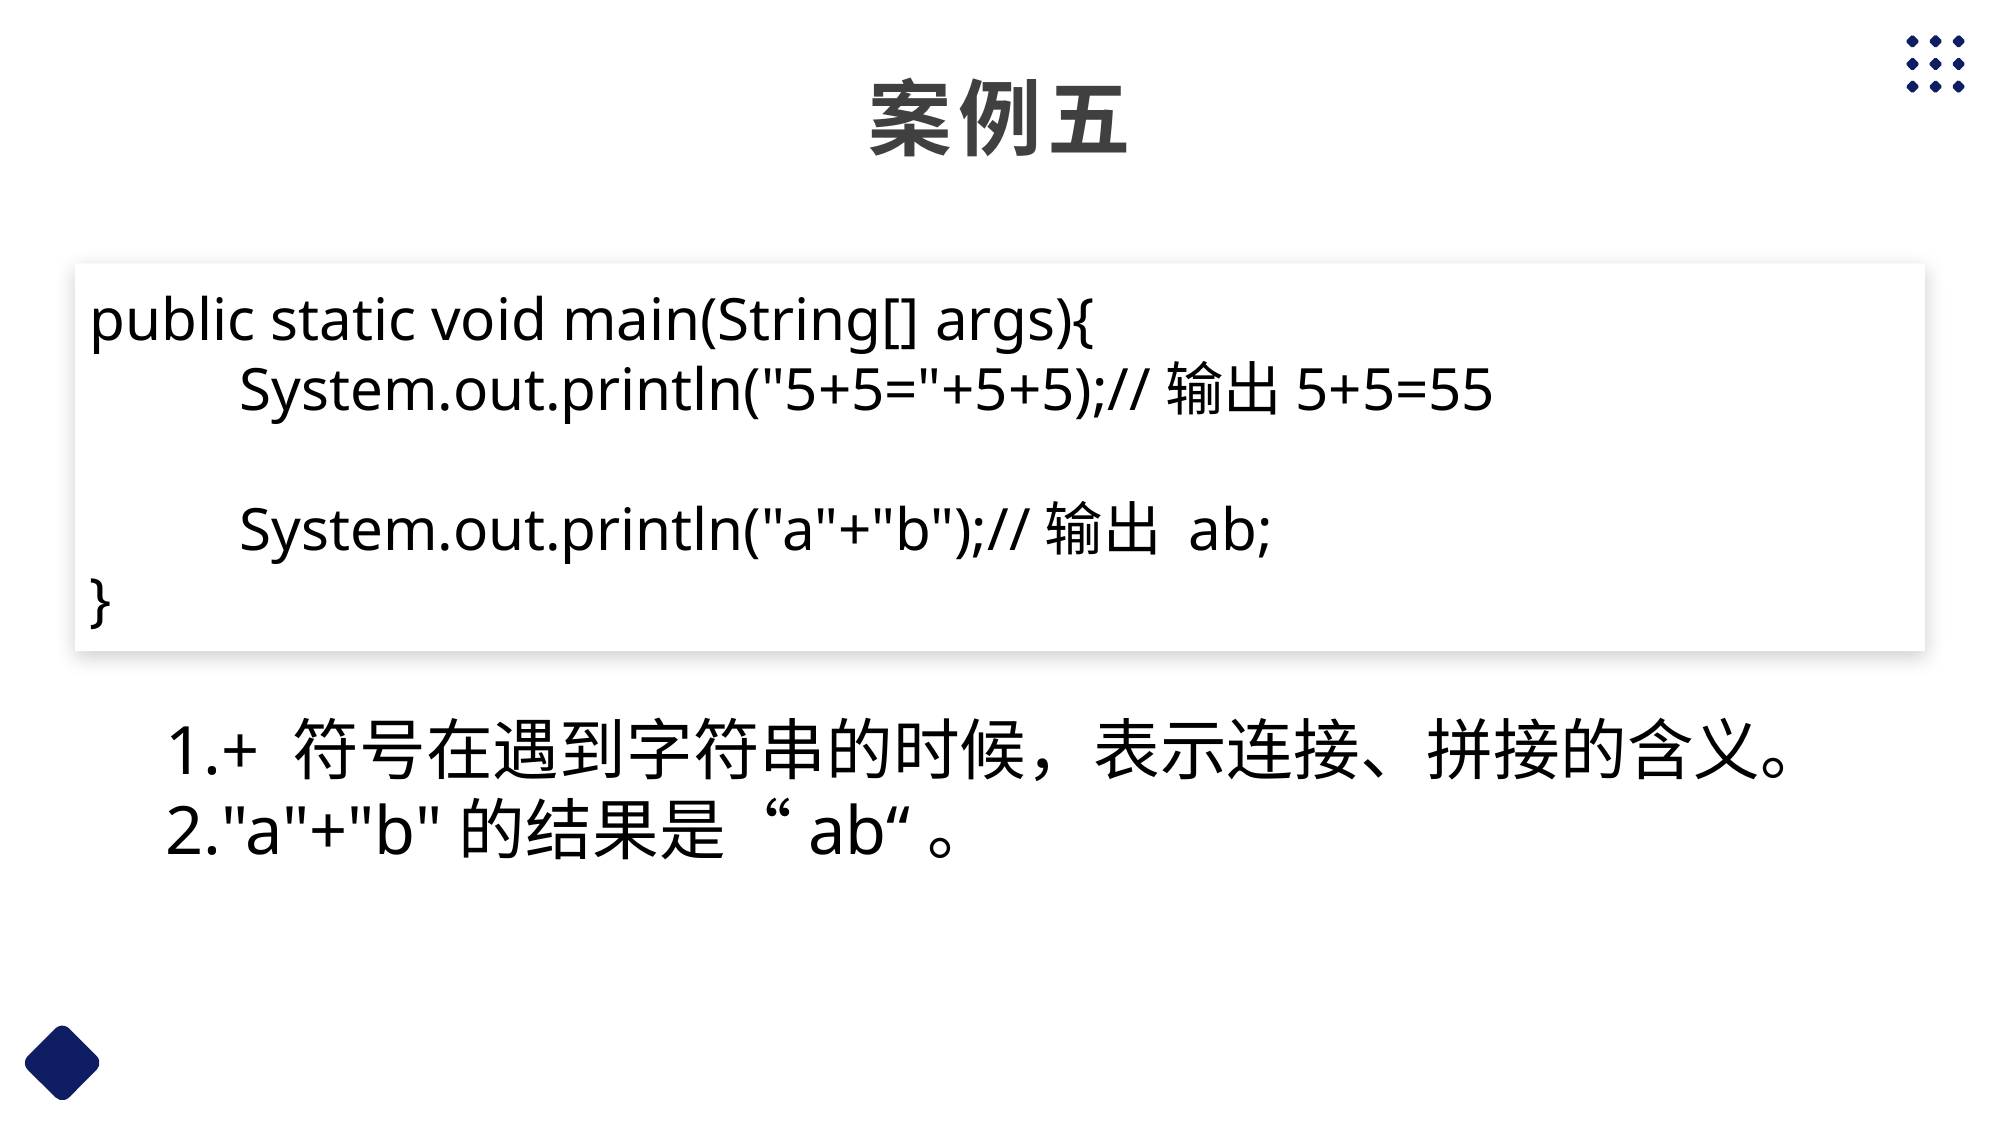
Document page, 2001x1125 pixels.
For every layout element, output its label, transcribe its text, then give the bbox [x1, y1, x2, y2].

text_box [1951, 79, 1966, 94]
text_box 1.+ 符号在遇到字符串的时候，表示连接、拼接的含义。 2."a"+"b"的结果是“ab“。 [150, 700, 1850, 1036]
text_box [1928, 57, 1943, 71]
text_box 案例五 [665, 28, 1335, 196]
text_box [1905, 79, 1920, 94]
text_box [1928, 34, 1943, 49]
text_box [1951, 34, 1966, 49]
text_box [23, 1024, 101, 1101]
text_box [1951, 57, 1966, 71]
text_box public static void main(String[] args){ System.out.println("5+5="+5+5);//输出5+5=55 System.out.println("a"+"b");//输出 ab; } [74, 262, 1926, 652]
text_box [1905, 34, 1920, 49]
text_box [1905, 57, 1920, 71]
text_box [1928, 79, 1943, 94]
